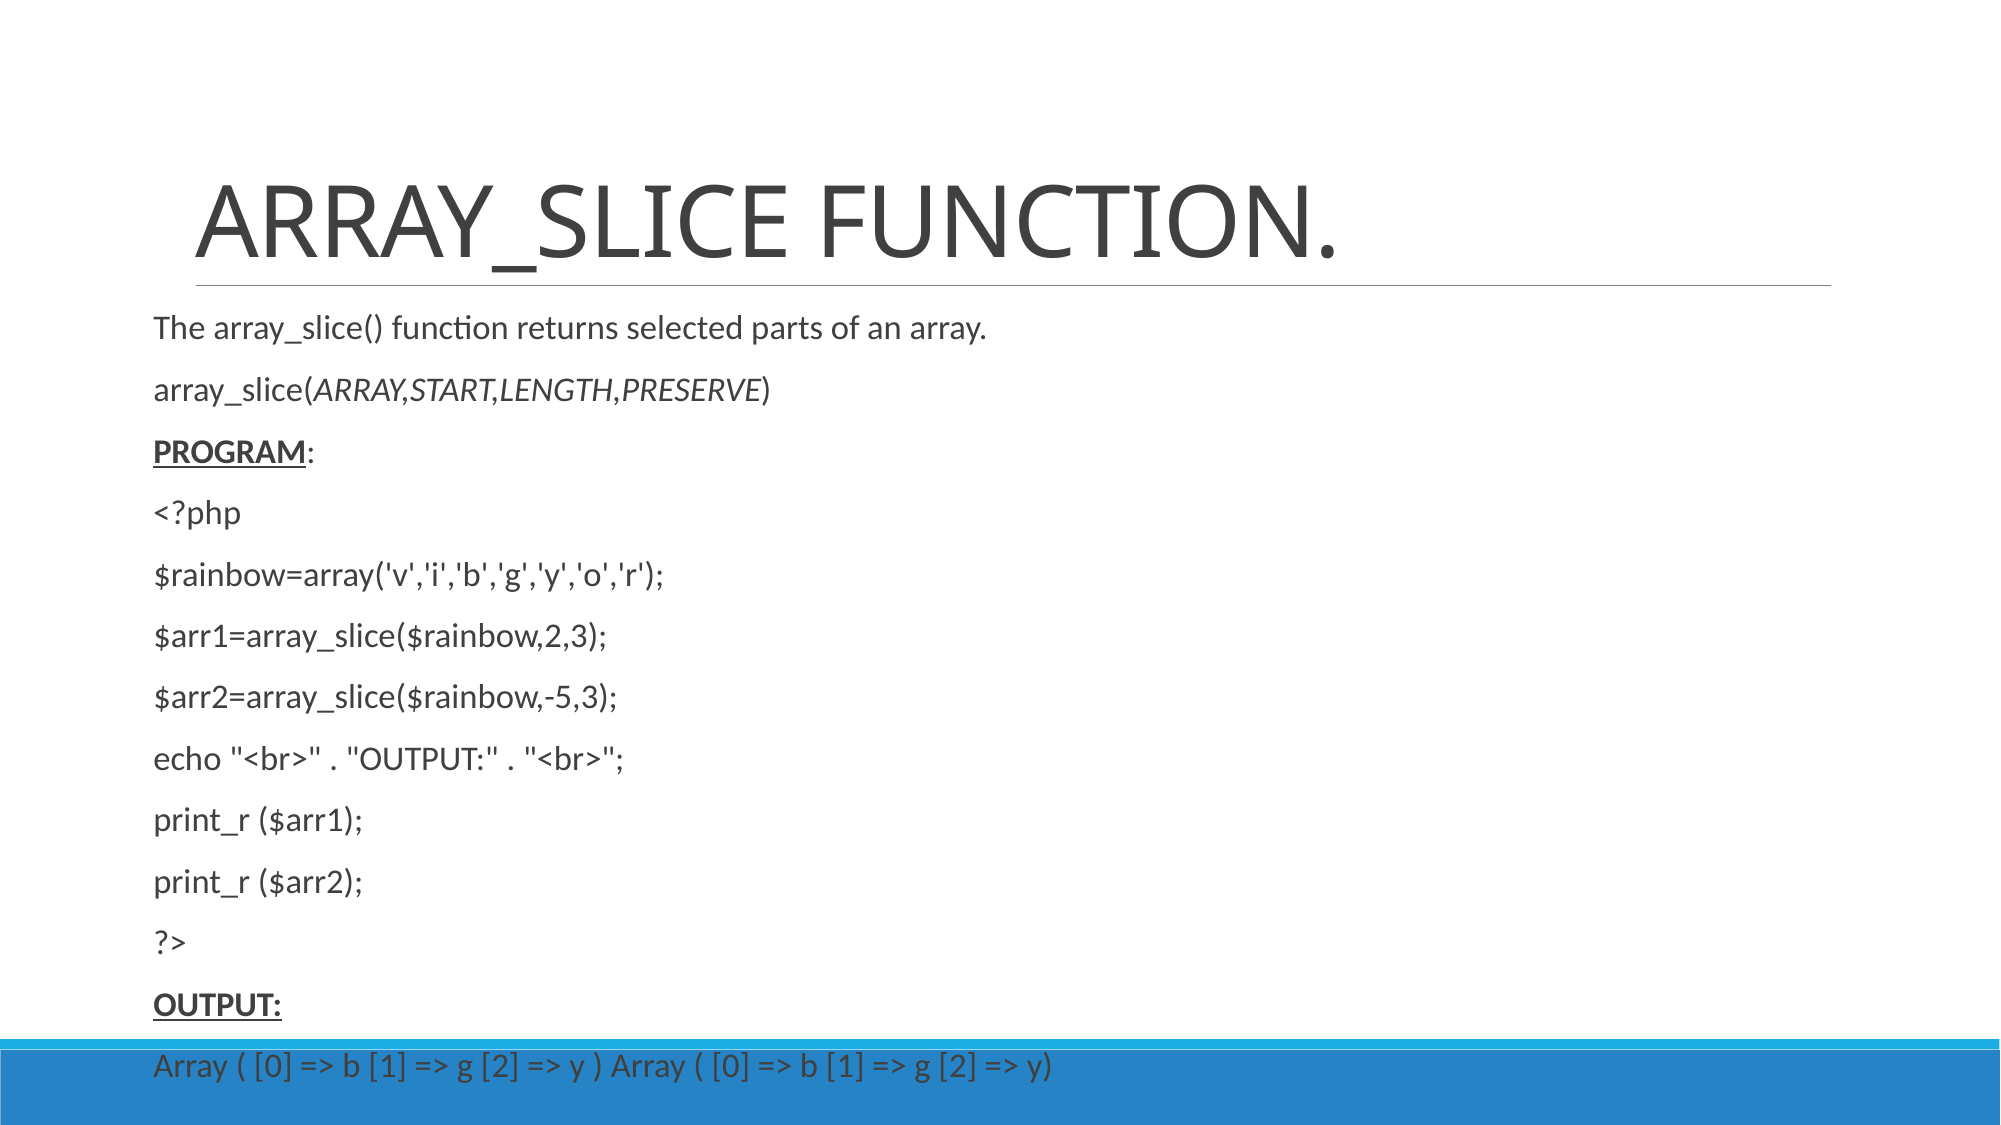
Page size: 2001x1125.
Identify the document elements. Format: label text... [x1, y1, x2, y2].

title ARRAY_SLICE FUNCTION. [180, 47, 1830, 285]
list The array_slice() function returns selected parts of an array. array_slice(array,start,length,preserve) PROGRAM: <?php $rainbow=array('v','i','b','g','y','o','r'); $arr1=array_slice($rainbow,2,3); $arr2=array_slice($rainbow,-5,3); echo "<br>" . "OUTPUT:" . "<br>"; print_r ($arr1); print_r ($arr2); ?> OUTPUT: Array ( [0] => b [1] => g [2] => y ) Array ( [0] => b [1] => g [2] => y) [138, 302, 1912, 1098]
